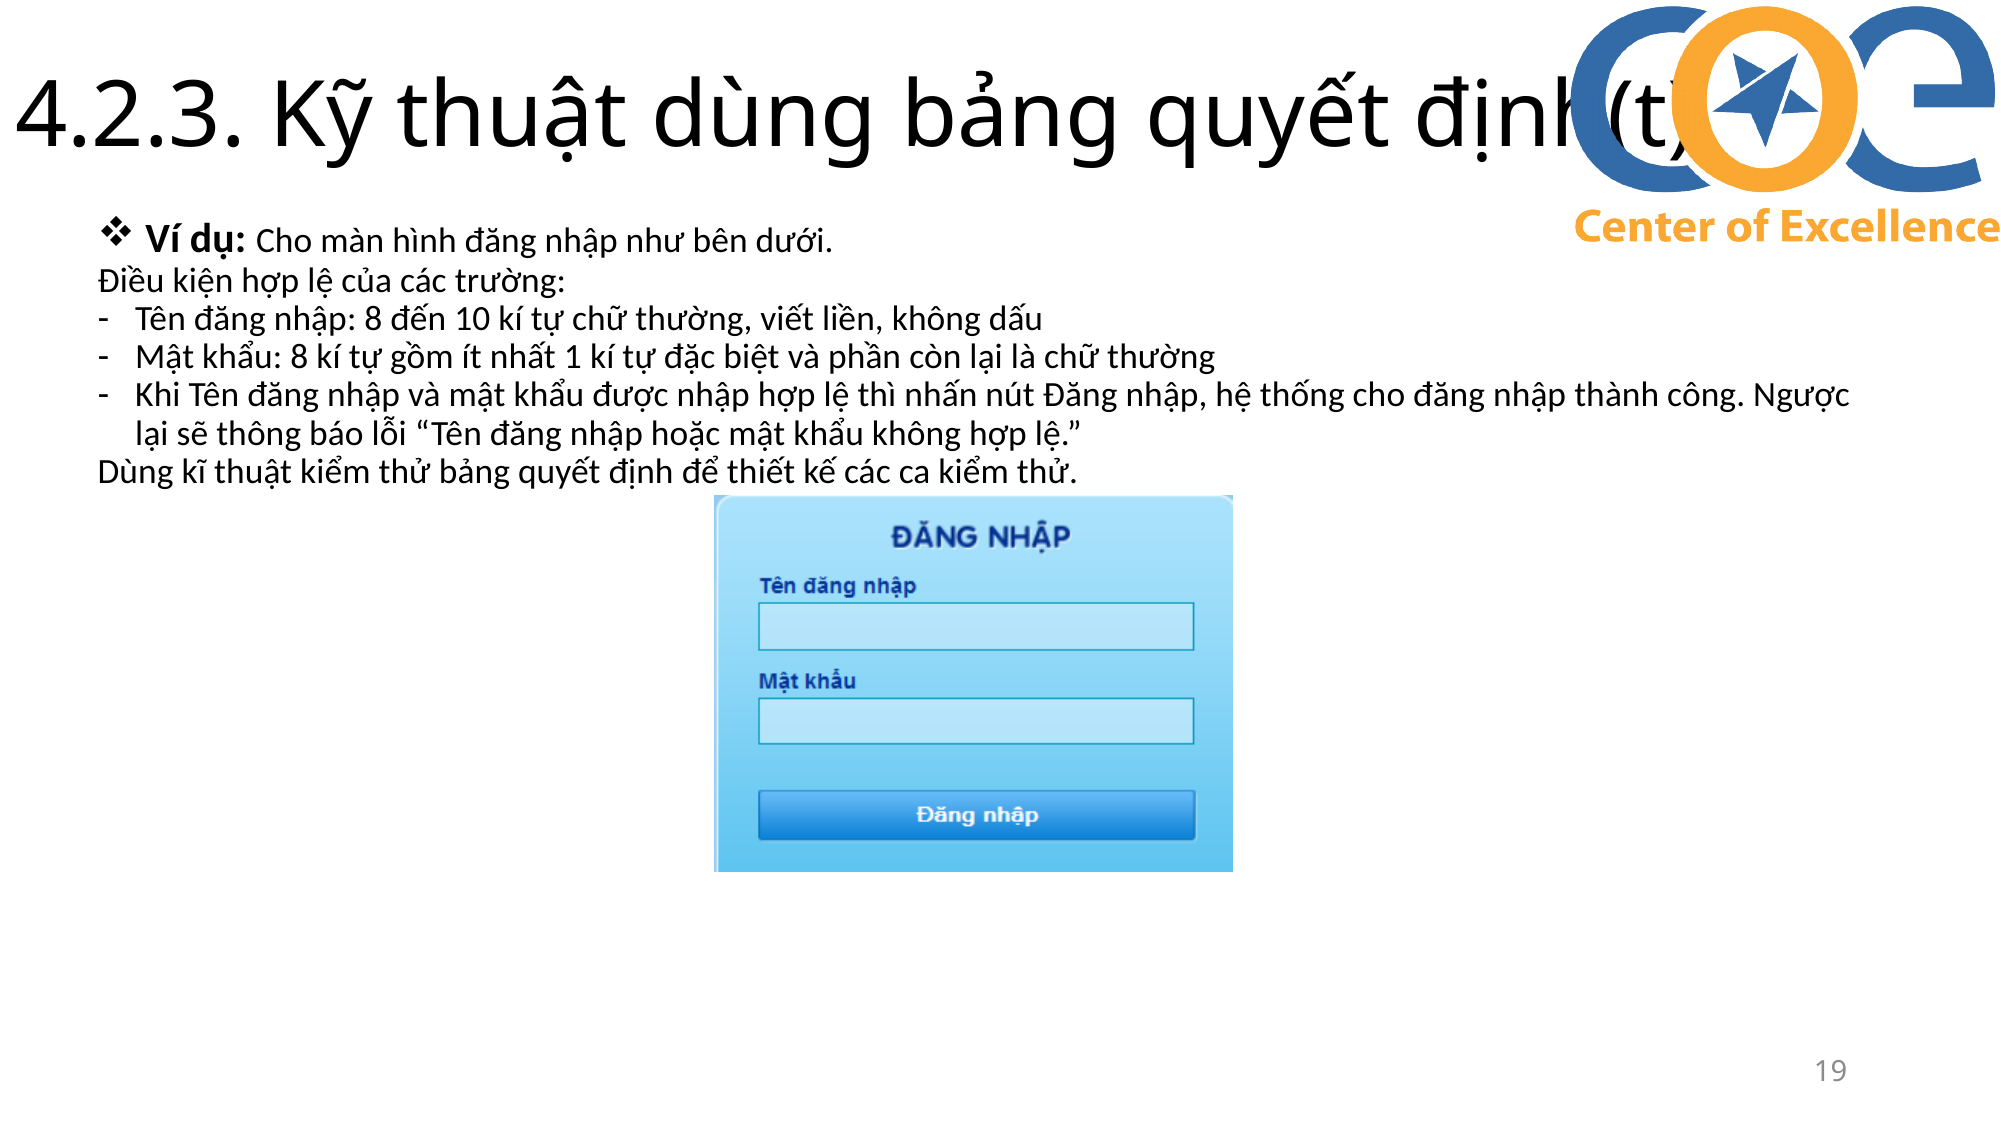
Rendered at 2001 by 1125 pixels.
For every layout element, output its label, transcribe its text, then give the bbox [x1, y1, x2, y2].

list Ví dụ: Cho màn hình đăng nhập như bên dưới. Điều kiện hợp lệ của các trường: Tên đăng nhập: 8 đến 10 kí tự chữ thường, viết liền, không dấu Mật khẩu: 8 kí tự gồm ít nhất 1 kí tự đặc biệt và phần còn lại là chữ thường Khi Tên đăng nhập và mật khẩu được nhập hợp lệ thì nhấn nút Đăng nhập, hệ thống cho đăng nhập thành công. Ngược lại sẽ thông báo lỗi “Tên đăng nhập hoặc mật khẩu không hợp lệ.” Dùng kĩ thuật kiểm thử bảng quyết định để thiết kế các ca kiểm thử. [82, 208, 1904, 756]
slide_number 19 [1412, 1042, 1863, 1103]
title 4.2.3. Kỹ thuật dùng bảng quyết định(t) [0, 0, 1725, 165]
picture [714, 495, 1233, 872]
picture [1570, 6, 2000, 242]
